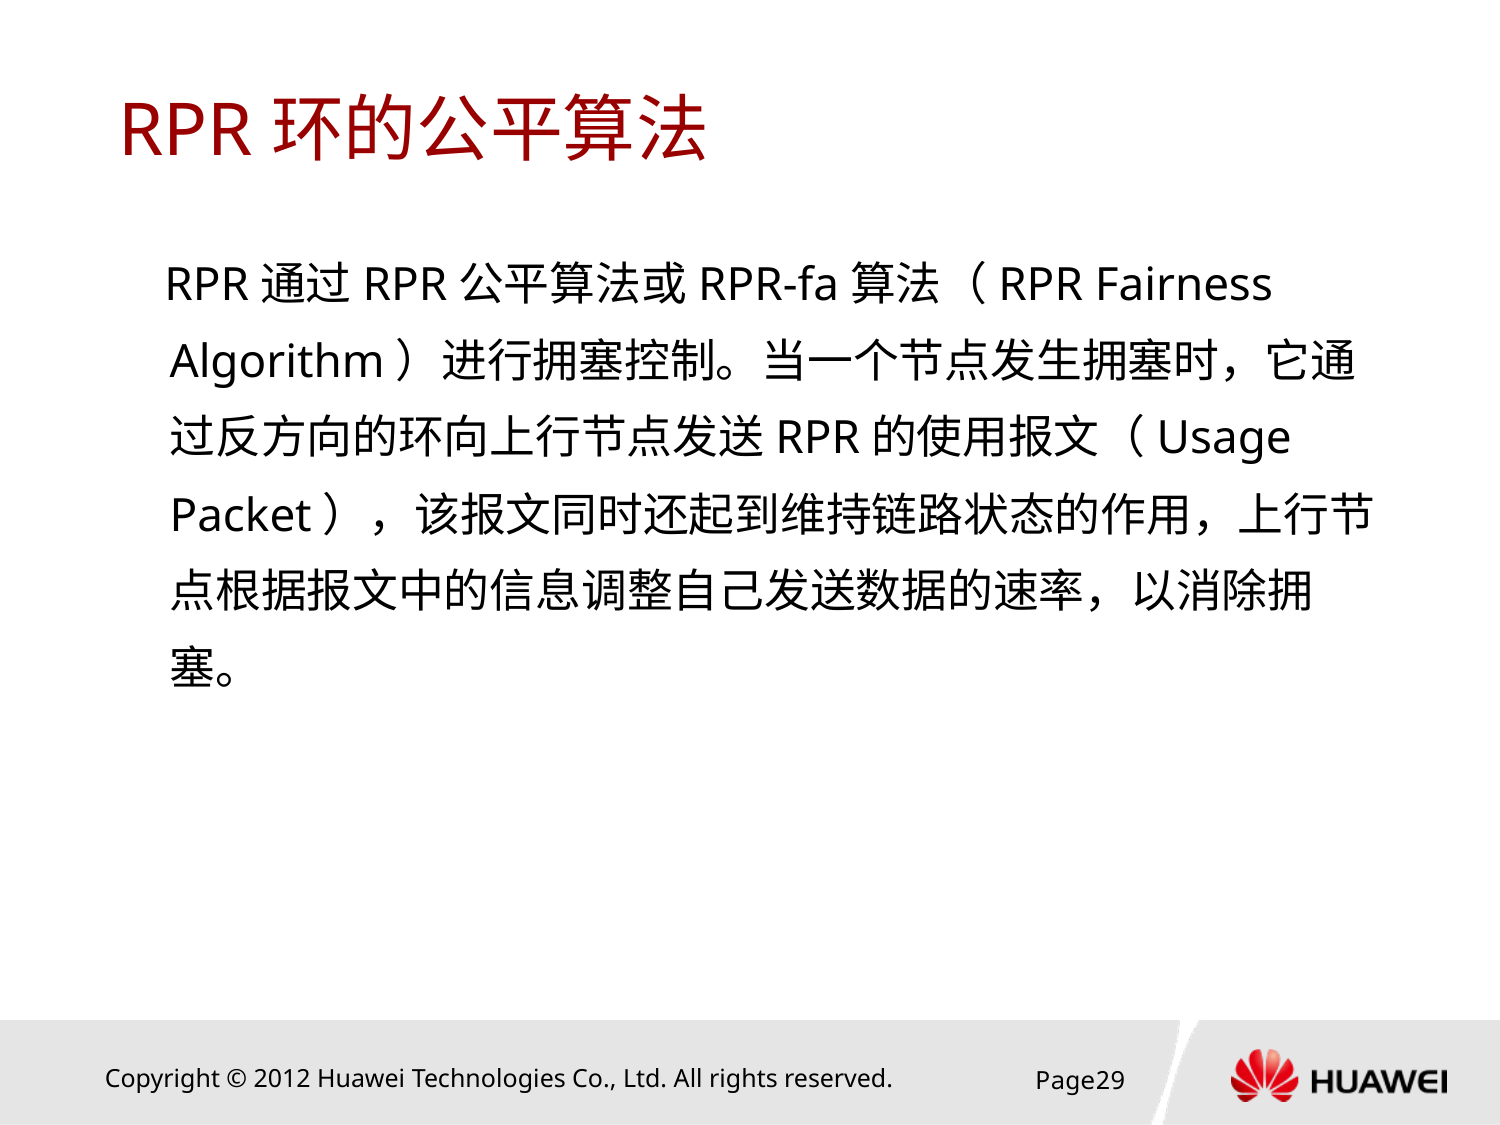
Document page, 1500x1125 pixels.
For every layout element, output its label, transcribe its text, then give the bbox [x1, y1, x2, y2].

picture [0, 1020, 1500, 1125]
title RPR环的公平算法 [104, 54, 1374, 198]
list RPR通过RPR公平算法或RPR-fa算法（RPR Fairness Algorithm）进行拥塞控制。当一个节点发生拥塞时，它通过反方向的环向上行节点发送RPR的使用报文（Usage Packet），该报文同时还起到维持链路状态的作用，上行节点根据报文中的信息调整自己发送数据的速率，以消除拥塞。 [106, 225, 1409, 915]
slide_number Page [1035, 1065, 1285, 1122]
